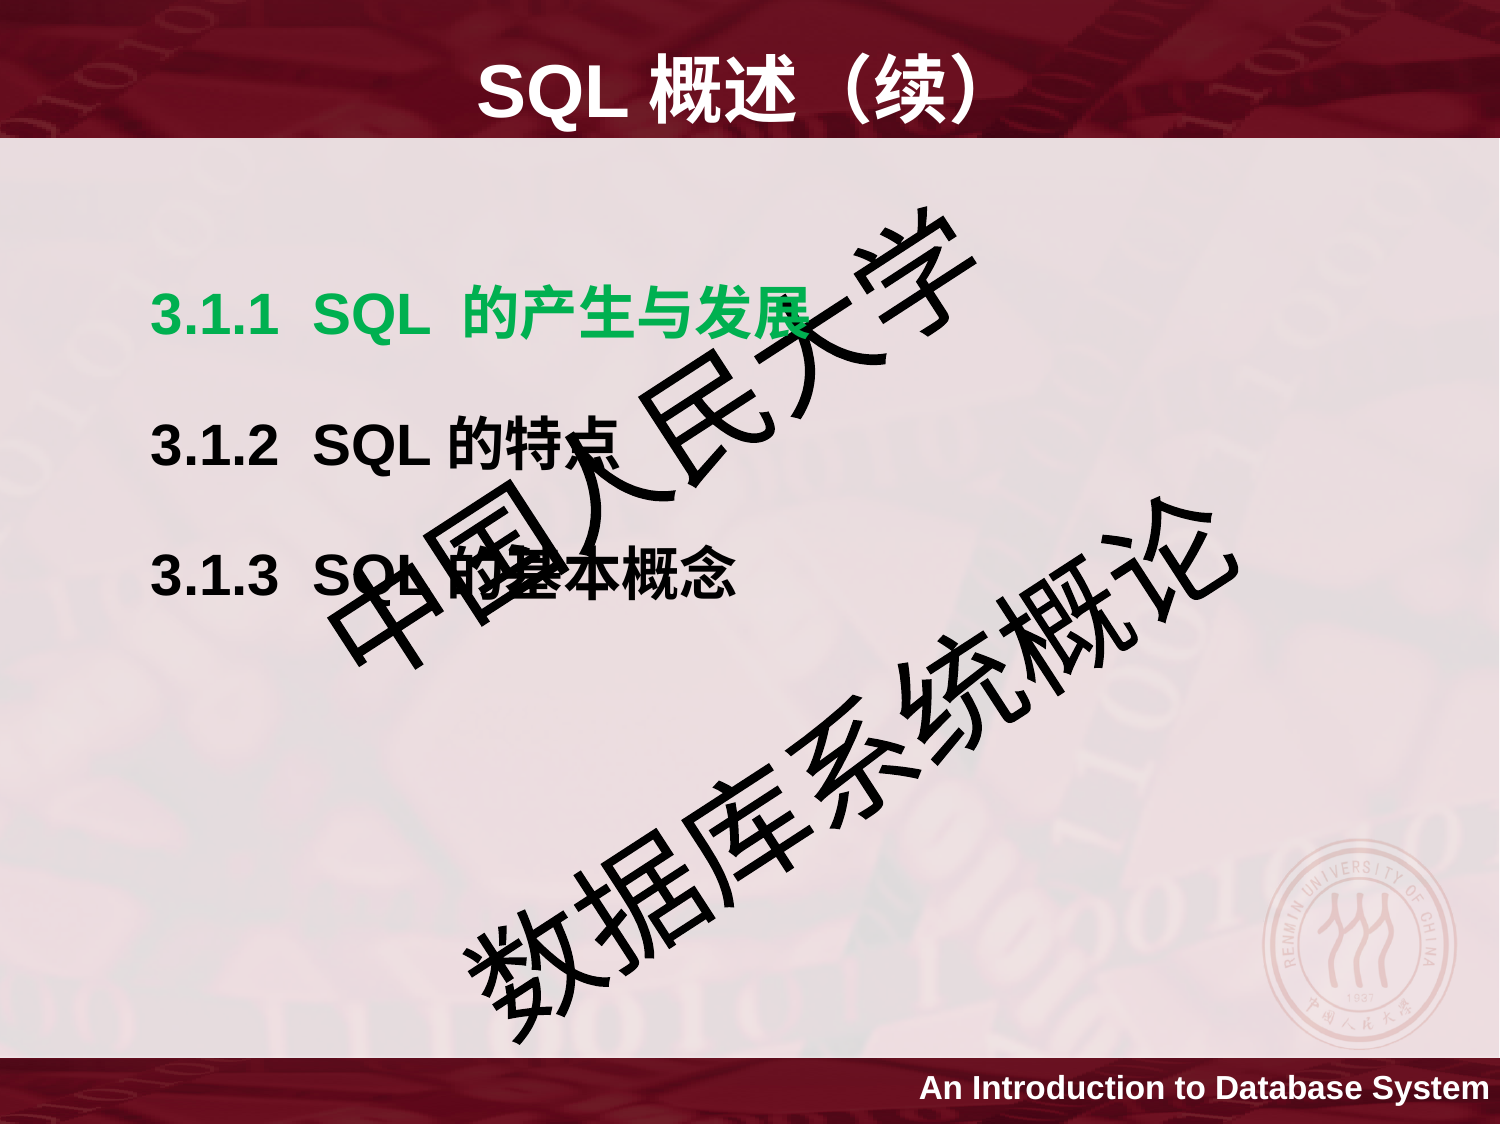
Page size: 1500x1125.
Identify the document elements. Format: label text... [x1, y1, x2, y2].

title SQL概述（续） [74, 0, 1426, 181]
list 3.1.1 SQL 的产生与发展 3.1.2 SQL的特点 3.1.3 SQL的基本概念 [135, 219, 1426, 1017]
text_box [856, 1046, 1447, 1100]
picture [0, 0, 1500, 1125]
